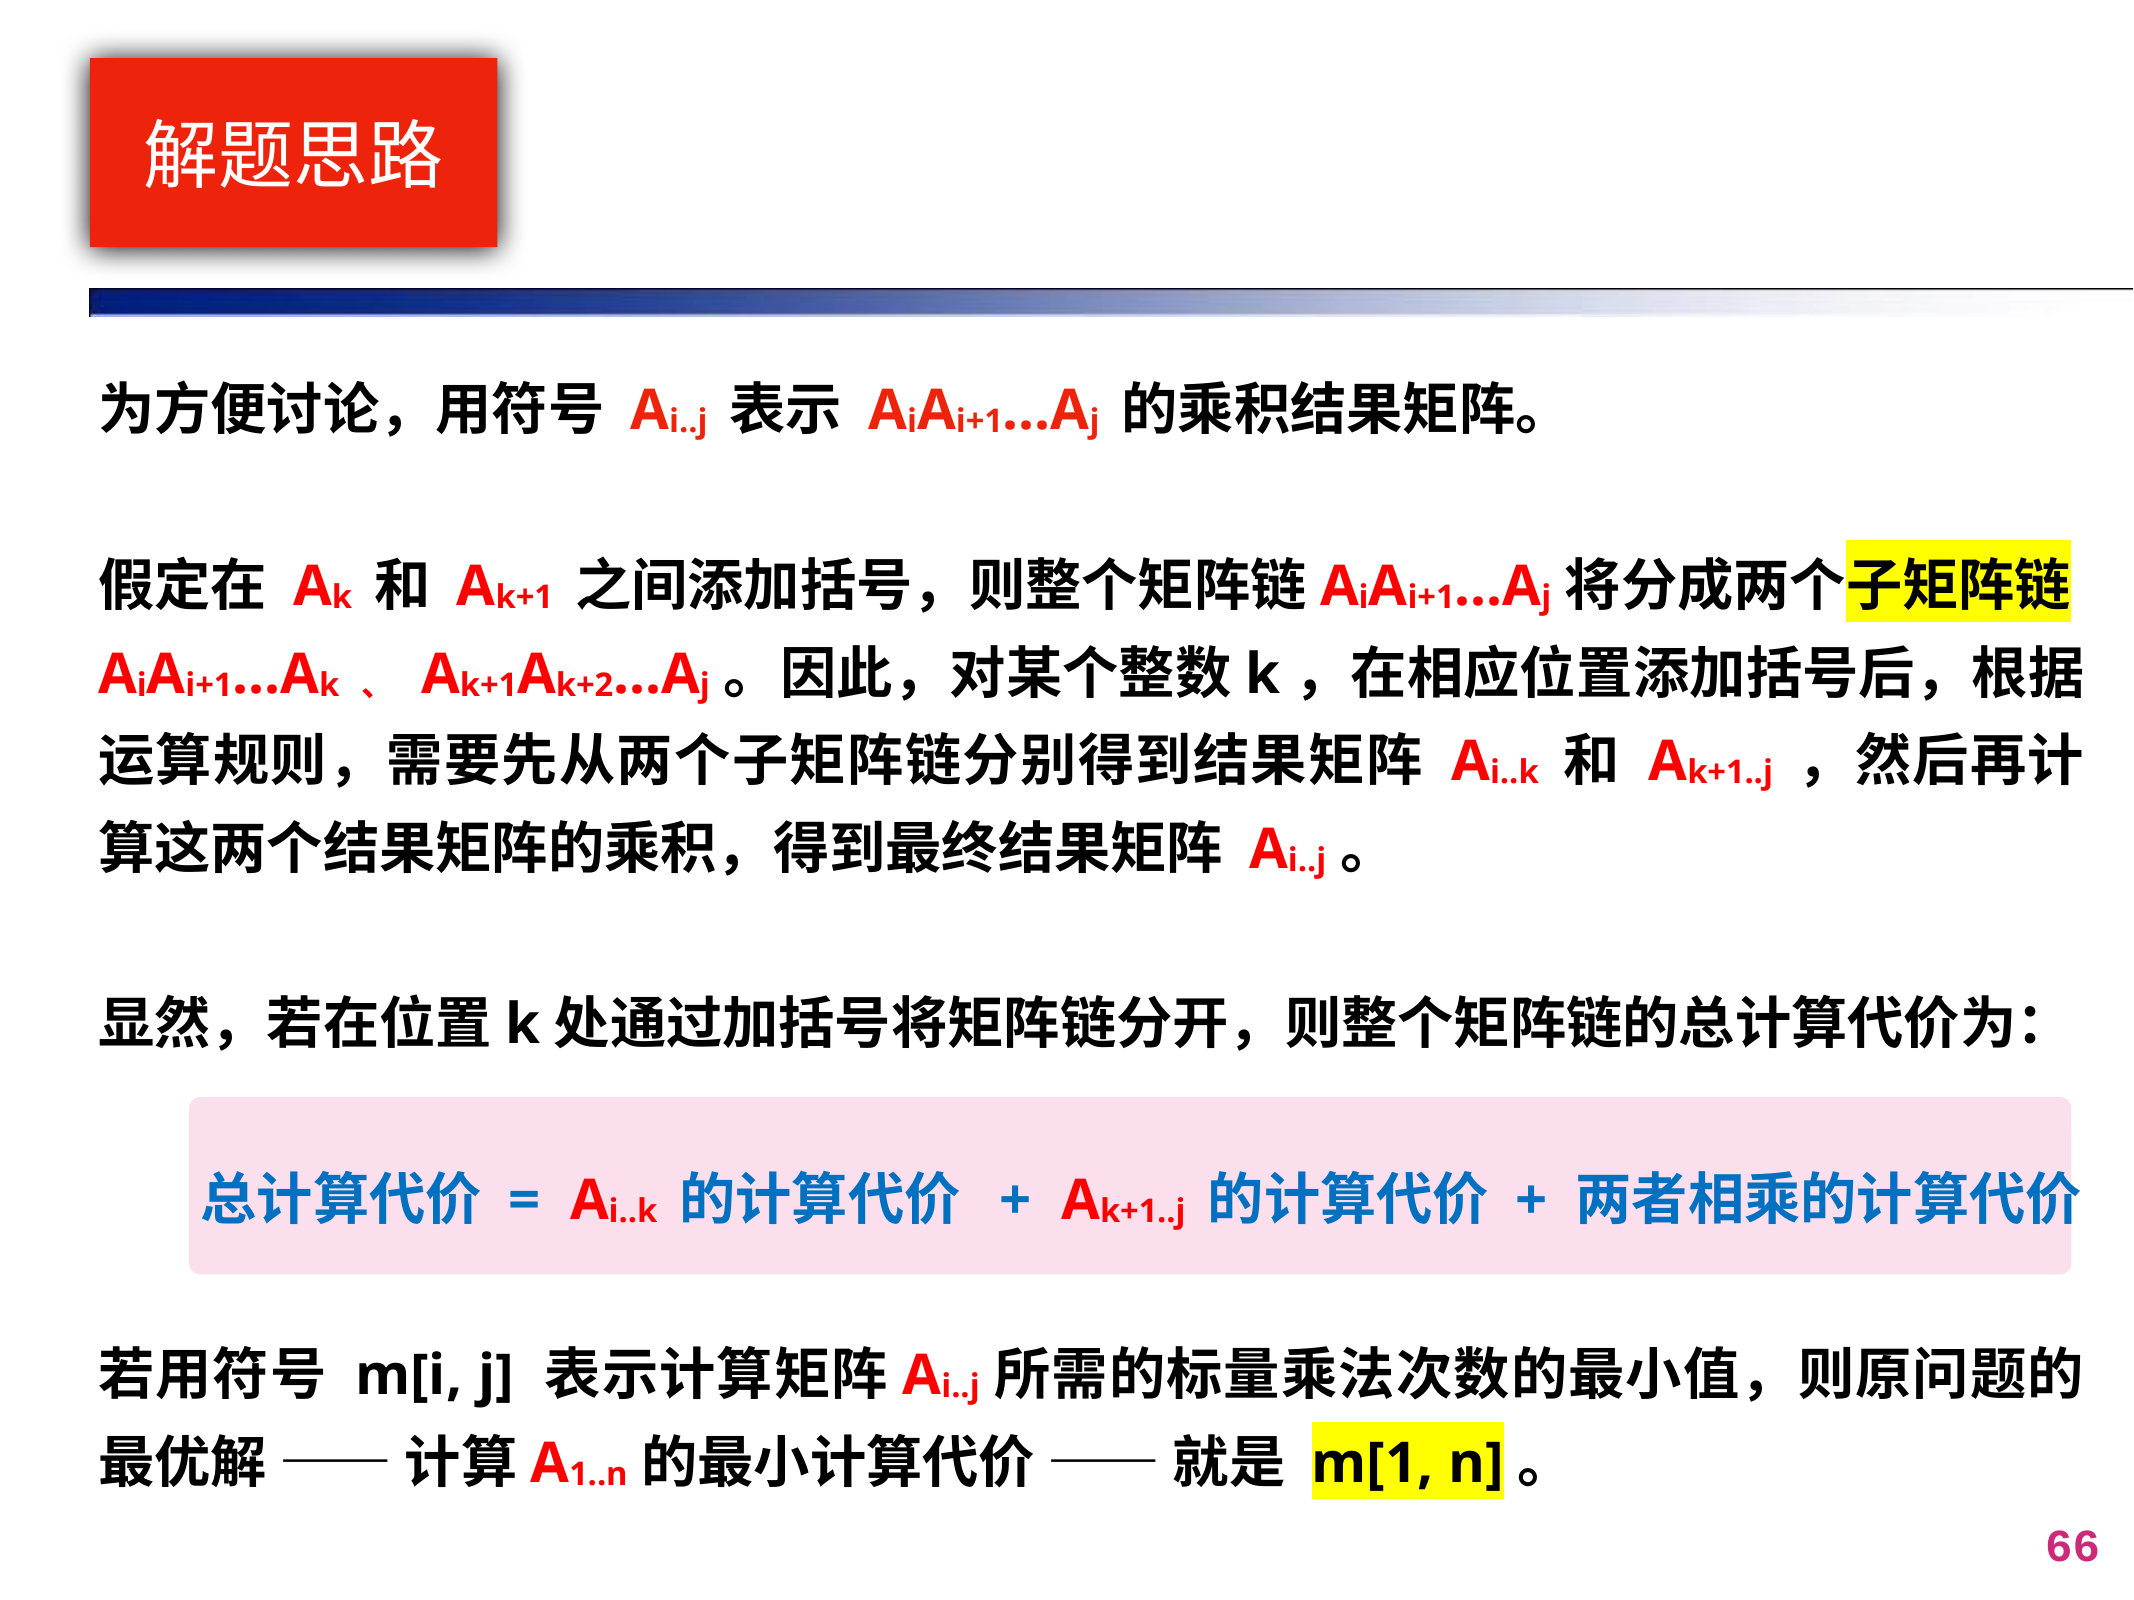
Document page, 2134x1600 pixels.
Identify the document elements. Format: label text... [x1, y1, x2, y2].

slide_number 66 [2031, 1504, 2112, 1582]
text_box 为方便讨论，用符号 Ai..j 表示 AiAi+1...Aj 的乘积结果矩阵。 假定在 Ak 和 Ak+1 之间添加括号，则整个矩阵链AiAi+1...Aj将分成两个子矩阵链AiAi+1...Ak 、 Ak+1Ak+2...Aj。因此，对某个整数k，在相应位置添加括号后，根据运算规则，需要先从两个子矩阵链分别得到结果矩阵 Ai..k 和 Ak+1..j ，然后再计算这两个结果矩阵的乘积，得到最终结果矩阵 Ai..j。 显然，若在位置k处通过加括号将矩阵链分开，则整个矩阵链的总计算代价为： 总计算代价 = Ai..k 的计算代价 + Ak+1..j 的计算代价 + 两者相乘的计算代价 若用符号 m[i, j] 表示计算矩阵Ai..j所需的标量乘法次数的最小值，则原问题的最优解 —— 计算A1..n的最小计算代价 —— 就是 m[1, n]。 [89, 345, 2093, 1502]
picture [89, 288, 2134, 317]
title 解题思路 [89, 57, 499, 248]
